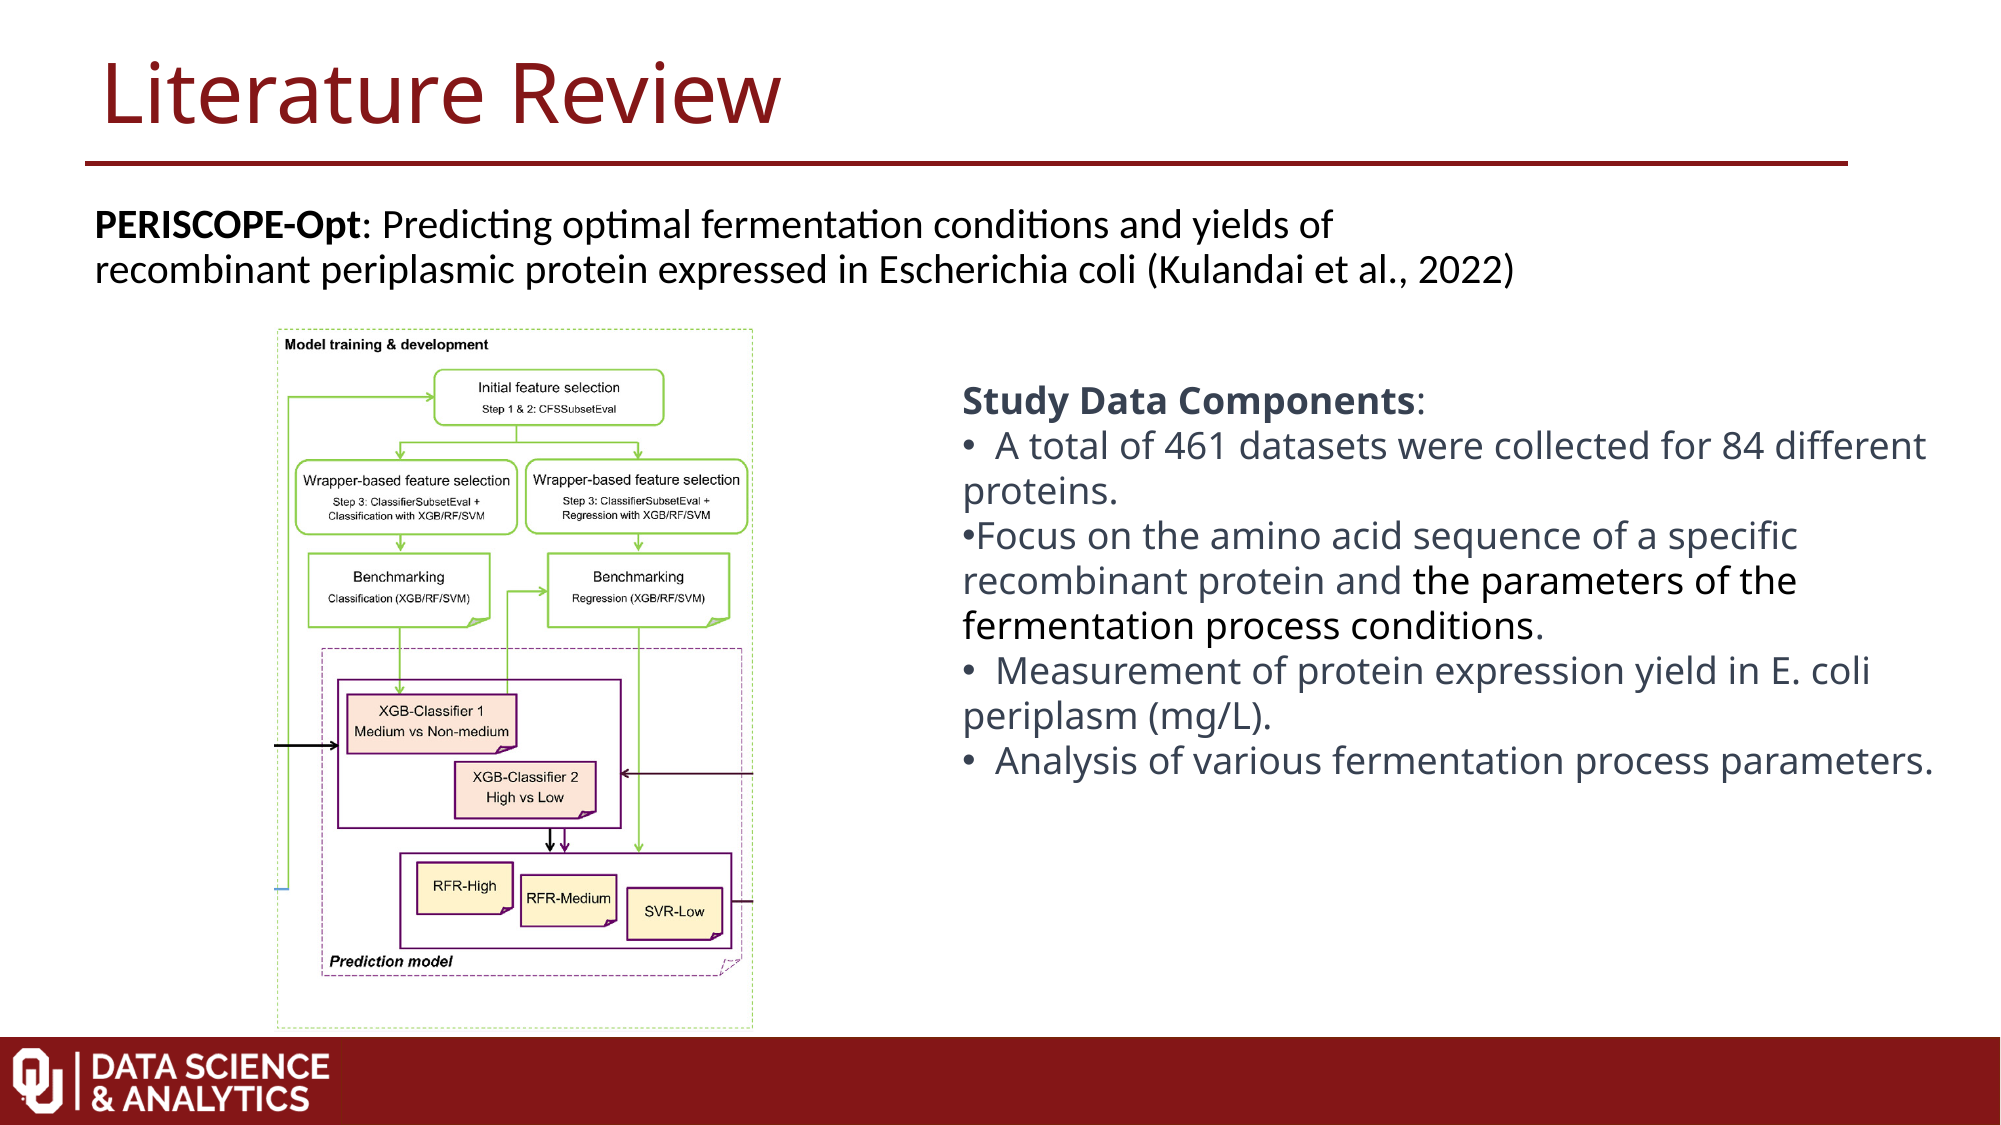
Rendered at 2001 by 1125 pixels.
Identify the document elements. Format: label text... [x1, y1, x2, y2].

picture [273, 327, 754, 1033]
list Literature Review [85, 43, 1842, 150]
picture [0, 1037, 341, 1125]
text_box PERISCOPE-Opt: Predicting optimal fermentation conditions and yields of recombinant periplasmic protein expressed in Escherichia coli (Kulandai et al., 2022) [79, 158, 1539, 337]
text_box Study Data Components: A total of 461 datasets were collected for 84 different proteins. Focus on the amino acid sequence of a specific recombinant protein and the parameters of the fermentation process conditions. Measurement of protein expression yield in E. coli periplasm (mg/L). Analysis of various fermentation process parameters. [947, 369, 2000, 790]
